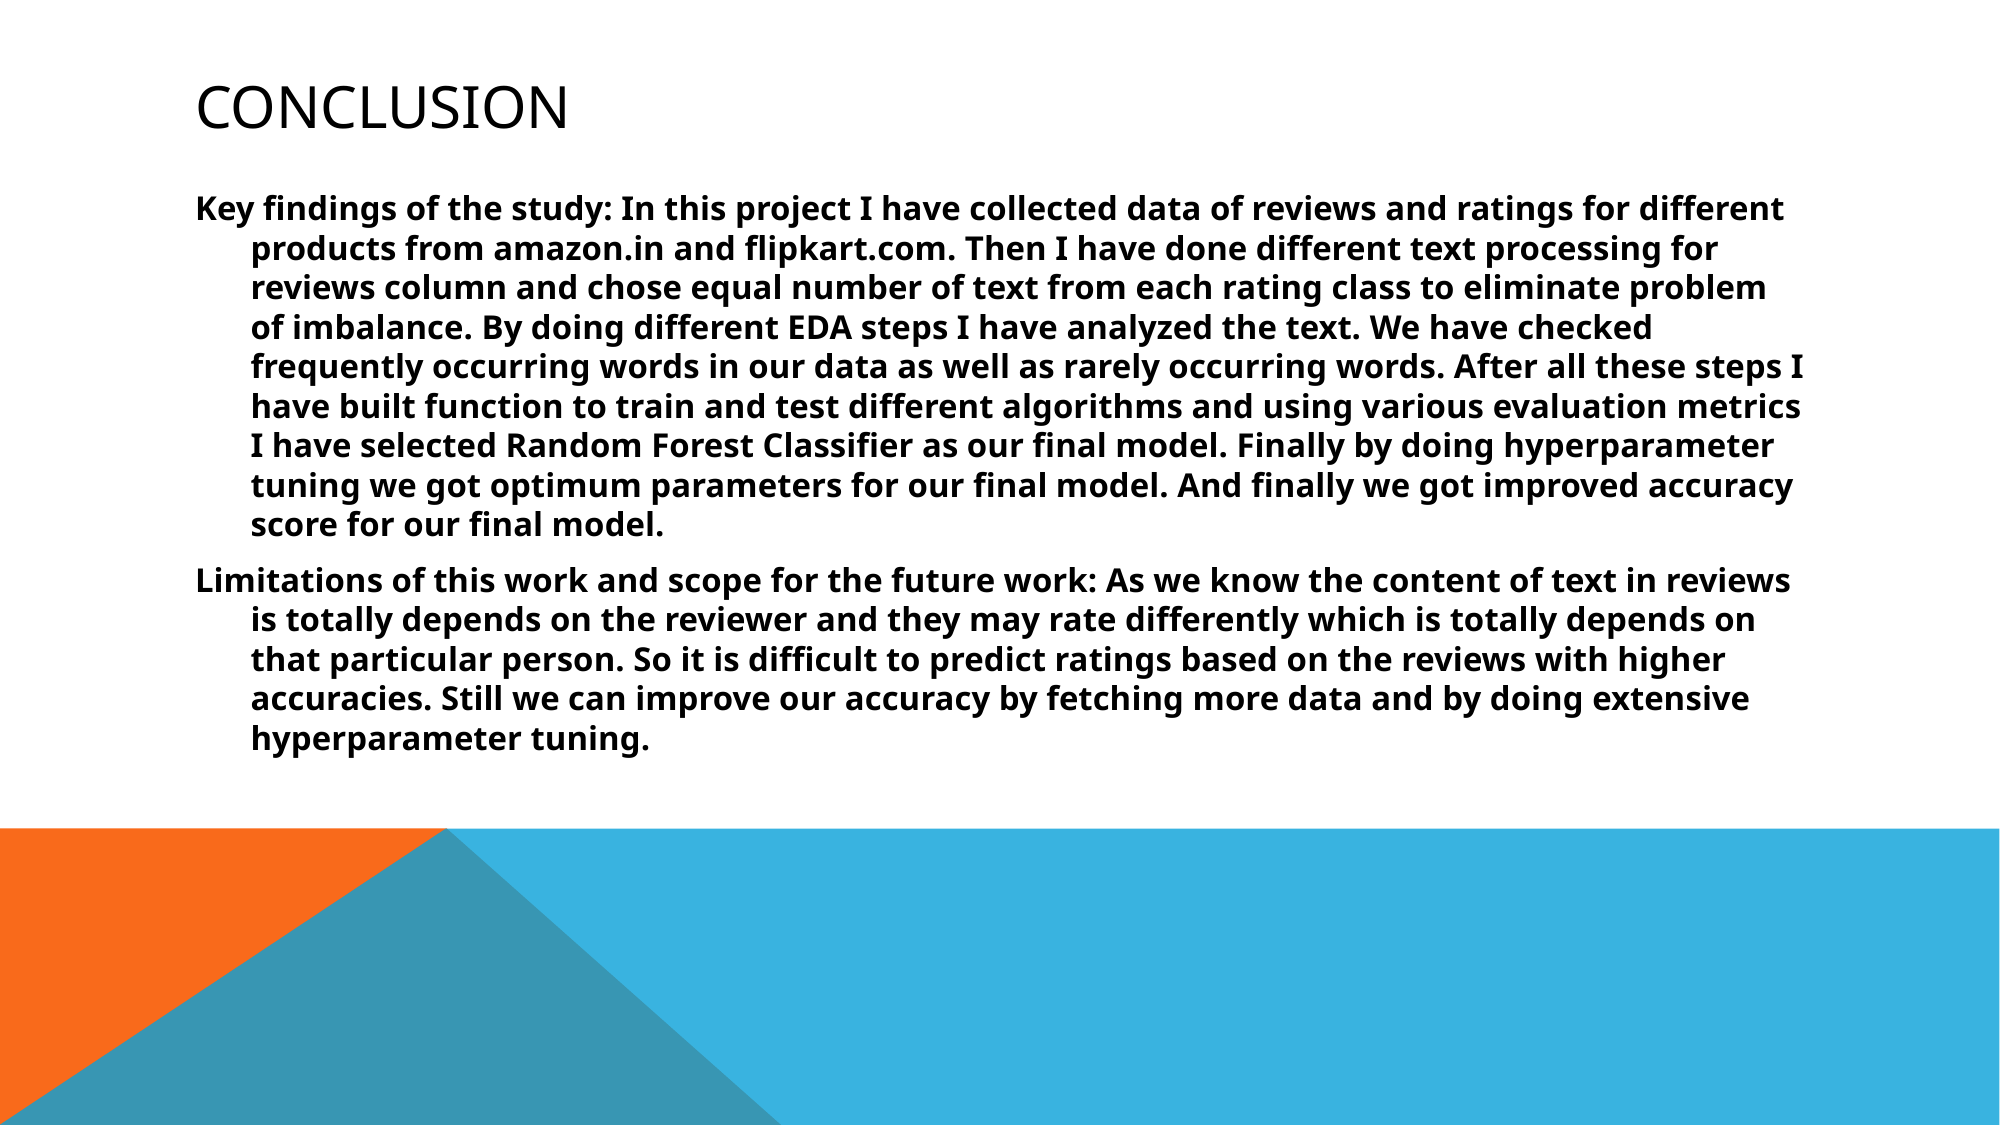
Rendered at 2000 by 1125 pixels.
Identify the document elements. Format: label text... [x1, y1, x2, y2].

list Key findings of the study: In this project I have collected data of reviews and ratings for different products from amazon.in and flipkart.com. Then I have done different text processing for reviews column and chose equal number of text from each rating class to eliminate problem of imbalance. By doing different EDA steps I have analyzed the text. We have checked frequently occurring words in our data as well as rarely occurring words. After all these steps I have built function to train and test different algorithms and using various evaluation metrics I have selected Random Forest Classifier as our final model. Finally by doing hyperparameter tuning we got optimum parameters for our final model. And finally we got improved accuracy score for our final model. Limitations of this work and scope for the future work: As we know the content of text in reviews is totally depends on the reviewer and they may rate differently which is totally depends on that particular person. So it is difficult to predict ratings based on the reviews with higher accuracies. Still we can improve our accuracy by fetching more data and by doing extensive hyperparameter tuning. [179, 180, 1825, 768]
title CONCLUSION [179, 60, 1825, 150]
